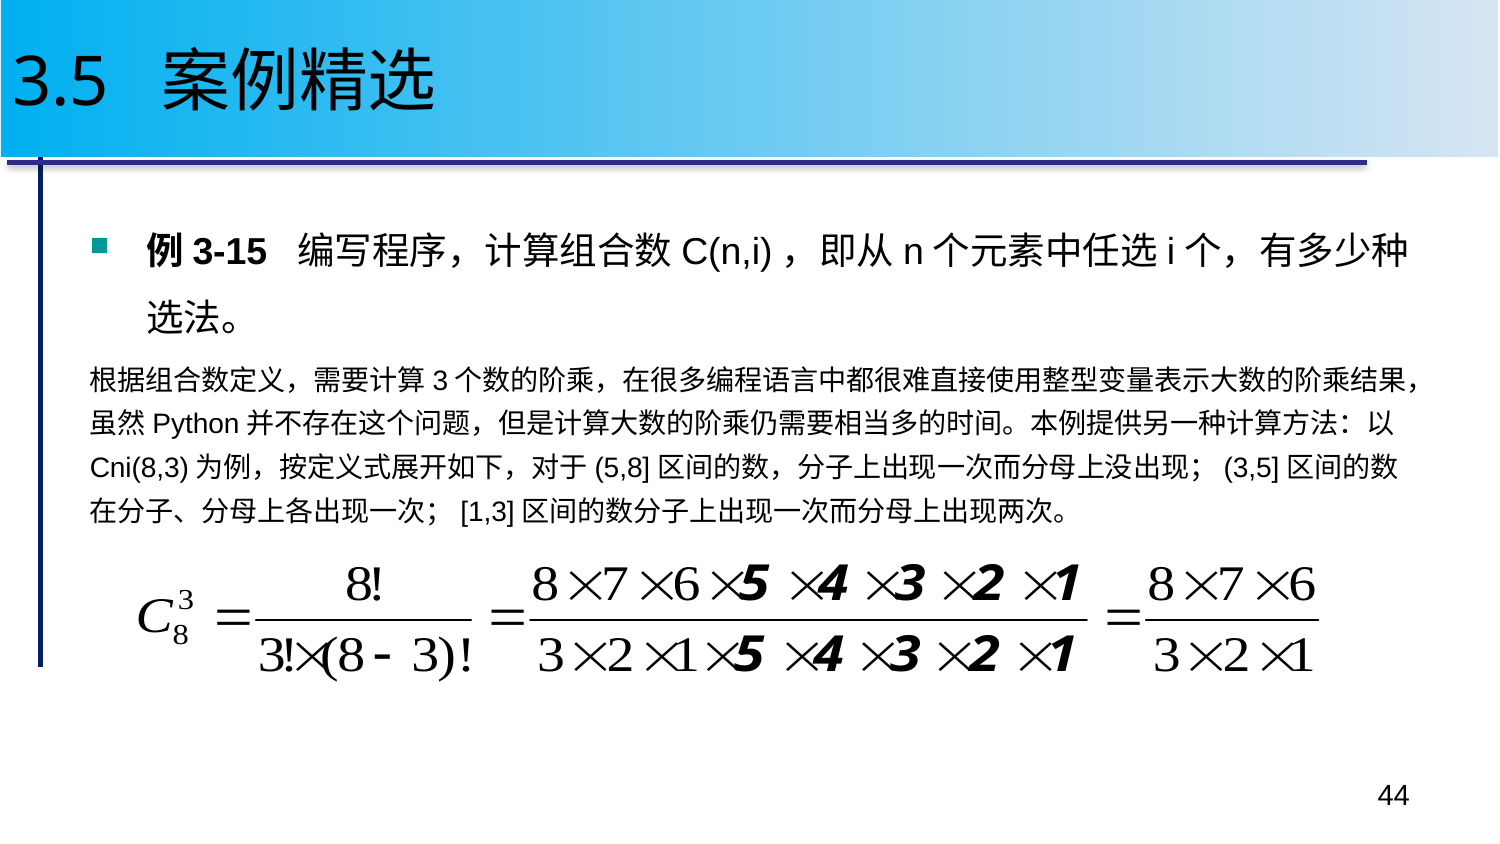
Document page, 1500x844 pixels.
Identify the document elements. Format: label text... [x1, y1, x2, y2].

list 例3-15 编写程序，计算组合数C(n,i)，即从n个元素中任选i个，有多少种选法。 根据组合数定义，需要计算3个数的阶乘，在很多编程语言中都很难直接使用整型变量表示大数的阶乘结果，虽然Python并不存在这个问题，但是计算大数的阶乘仍需要相当多的时间。本例提供另一种计算方法：以Cni(8,3)为例，按定义式展开如下，对于(5,8]区间的数，分子上出现一次而分母上没出现；(3,5]区间的数在分子、分母上各出现一次；[1,3]区间的数分子上出现一次而分母上出现两次。 [74, 196, 1426, 755]
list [128, 553, 1329, 691]
title 3.5 案例精选 [0, 0, 1499, 157]
slide_number 44 [1074, 768, 1426, 828]
